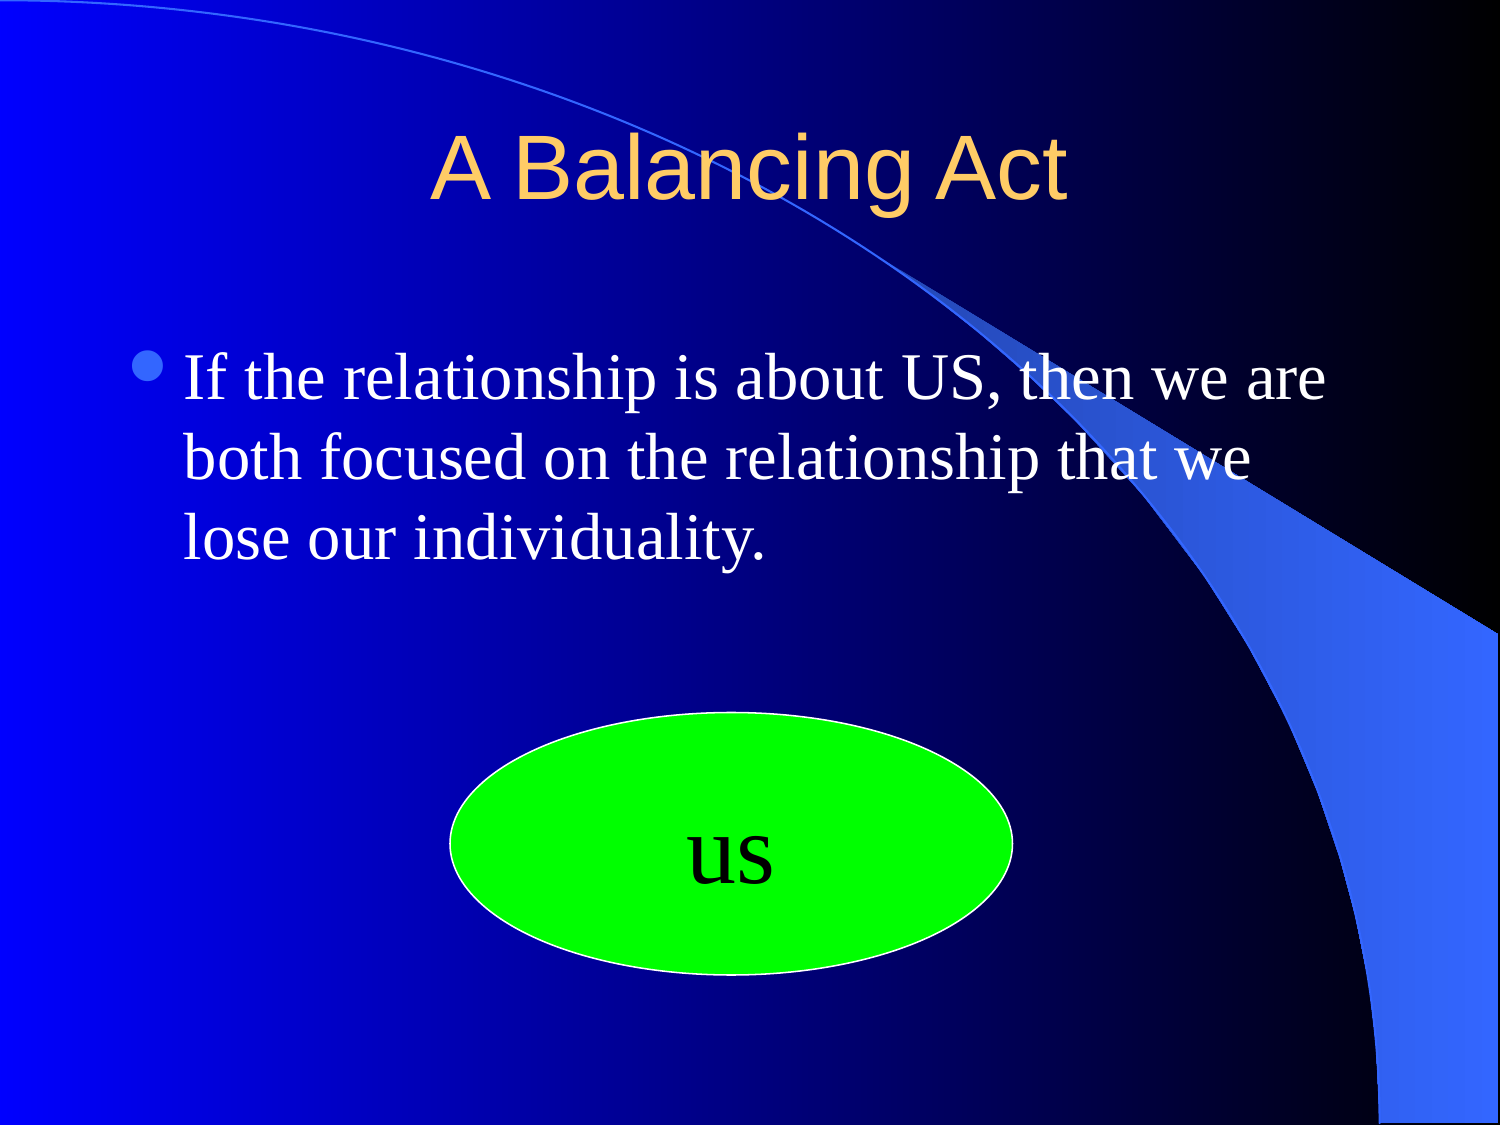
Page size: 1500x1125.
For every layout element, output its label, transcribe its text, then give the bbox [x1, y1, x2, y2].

title A Balancing Act [112, 99, 1388, 288]
list If the relationship is about US, then we are both focused on the relationship that we lose our individuality. [112, 324, 1388, 1000]
text_box us [450, 712, 1013, 976]
